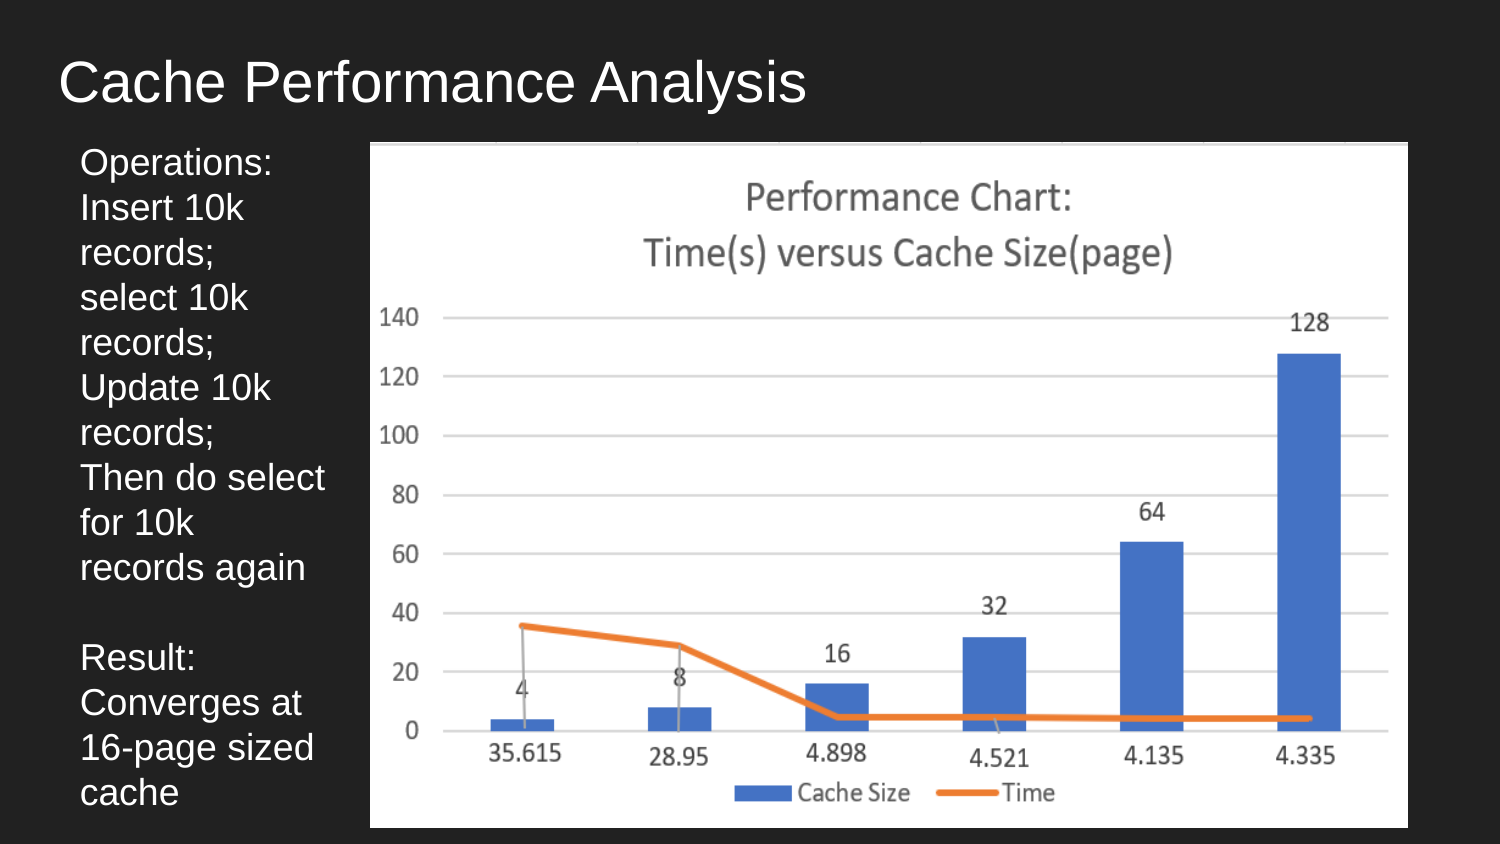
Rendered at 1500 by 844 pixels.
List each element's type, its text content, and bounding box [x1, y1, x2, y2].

title Cache Performance Analysis [43, 29, 1441, 124]
picture [370, 142, 1408, 828]
list Operations: Insert 10k records; select 10k records; Update 10k records; Then do select for 10k records again Result: Converges at 16-page sized cache [64, 123, 341, 786]
